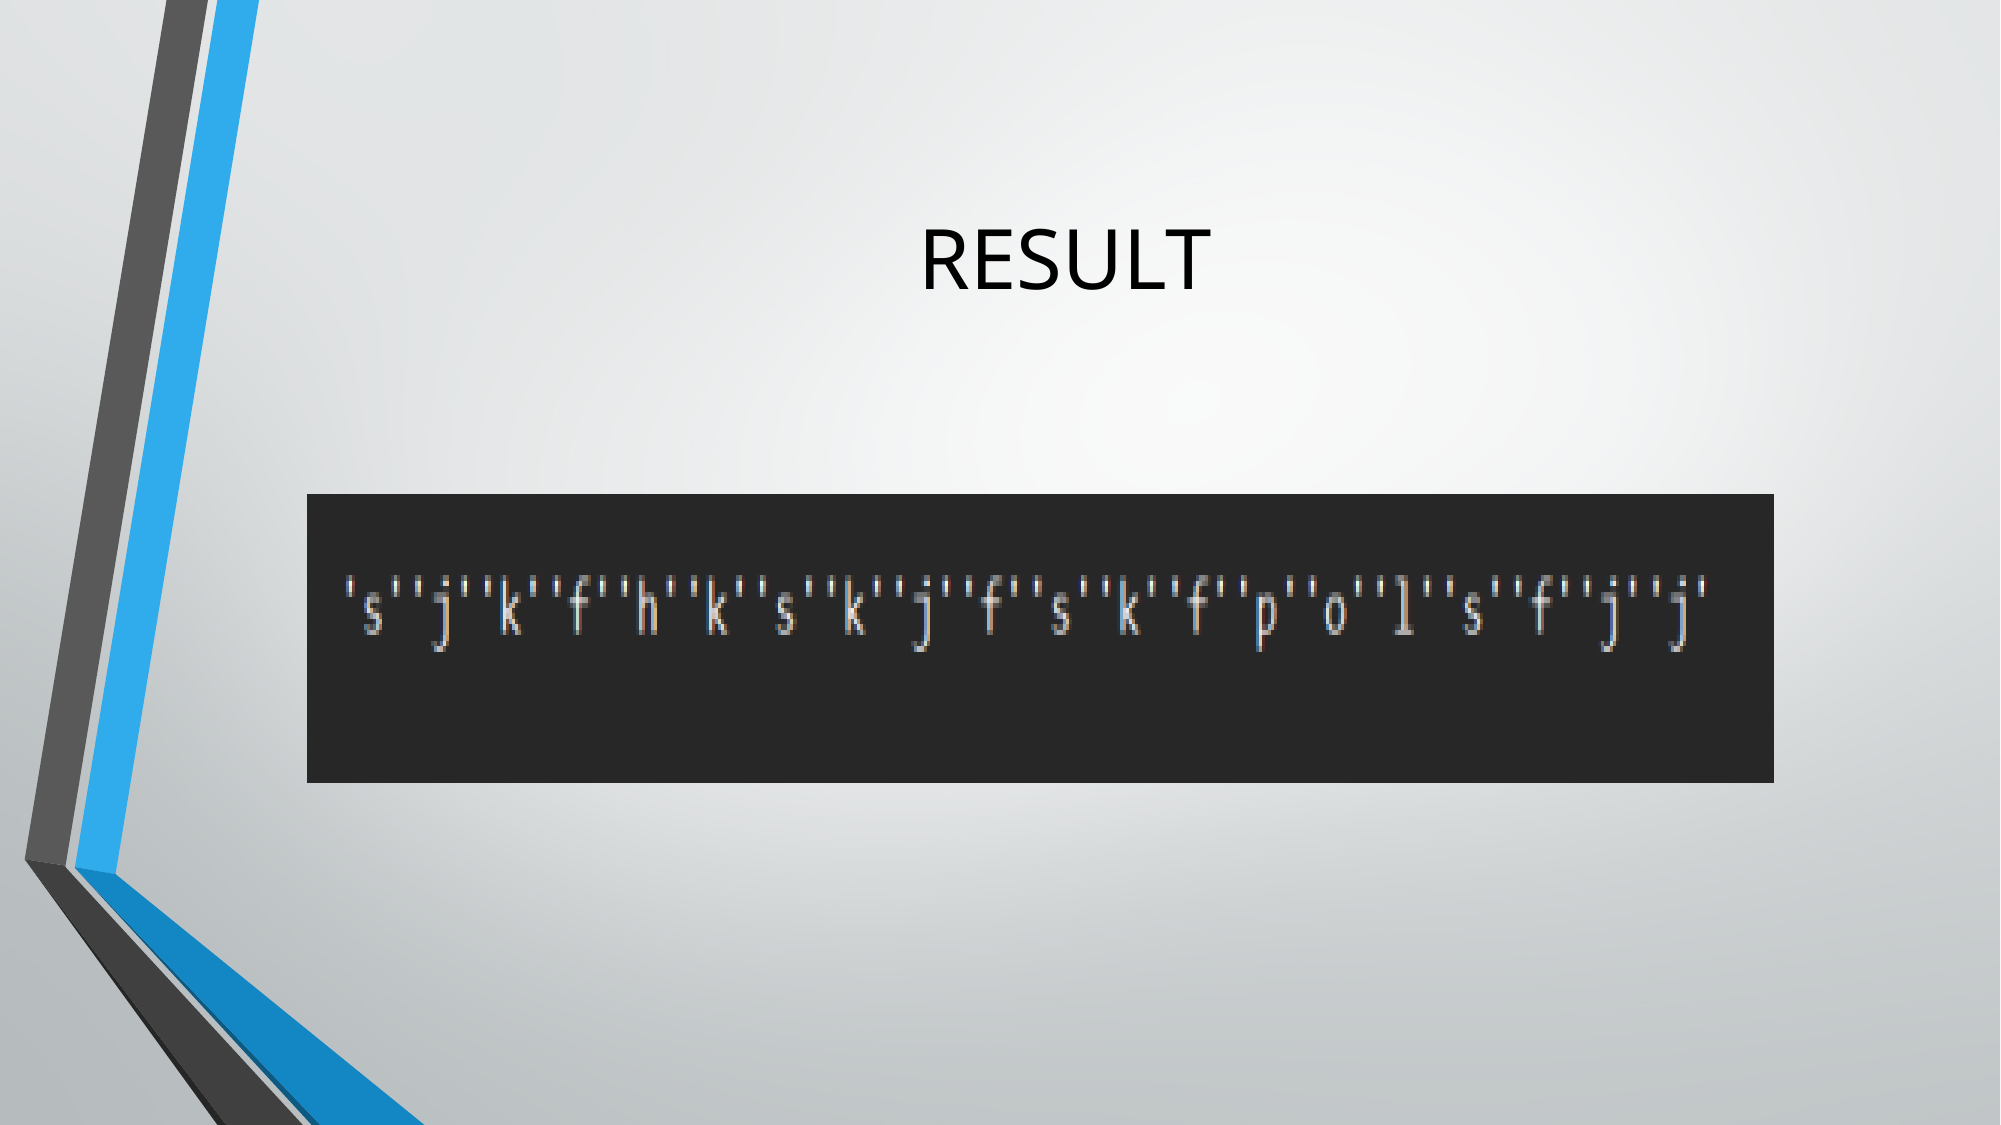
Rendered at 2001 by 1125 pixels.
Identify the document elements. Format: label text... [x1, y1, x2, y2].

title RESULT [243, 112, 1887, 400]
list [307, 494, 1774, 783]
